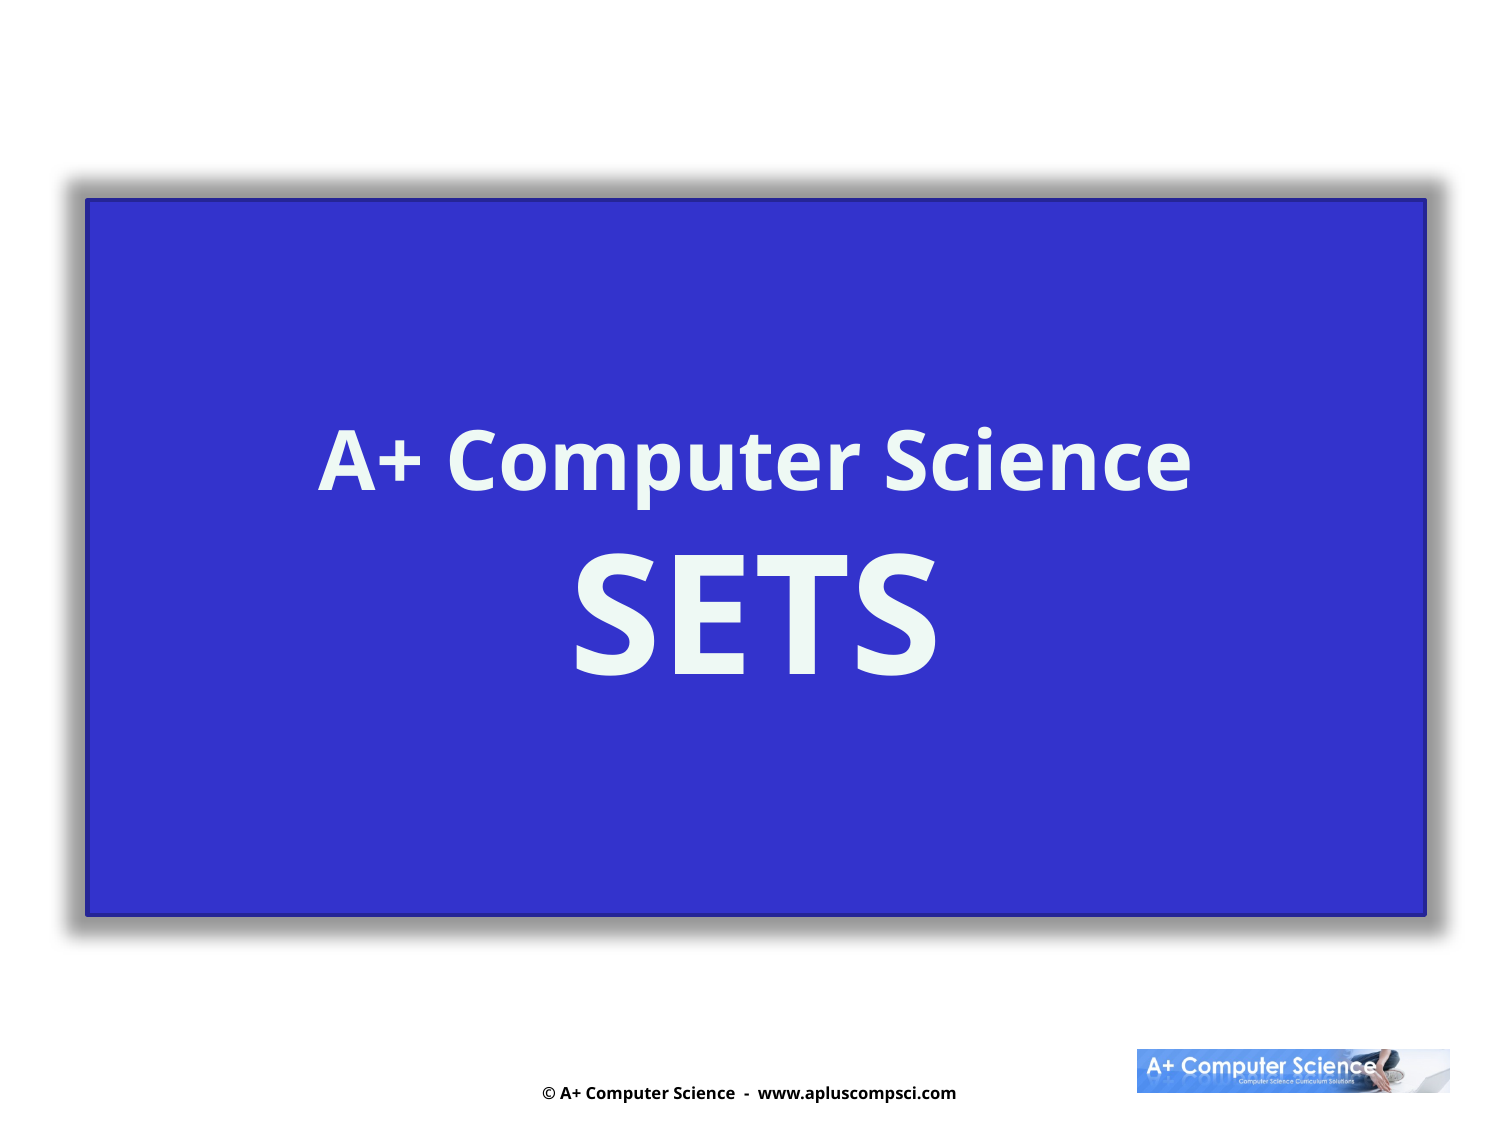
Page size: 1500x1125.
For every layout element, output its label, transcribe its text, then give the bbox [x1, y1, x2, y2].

text_box A+ Computer Science SETS [85, 198, 1427, 917]
footer © A+ Computer Science - www.apluscompsci.com [512, 1024, 988, 1101]
picture [1137, 1049, 1450, 1093]
